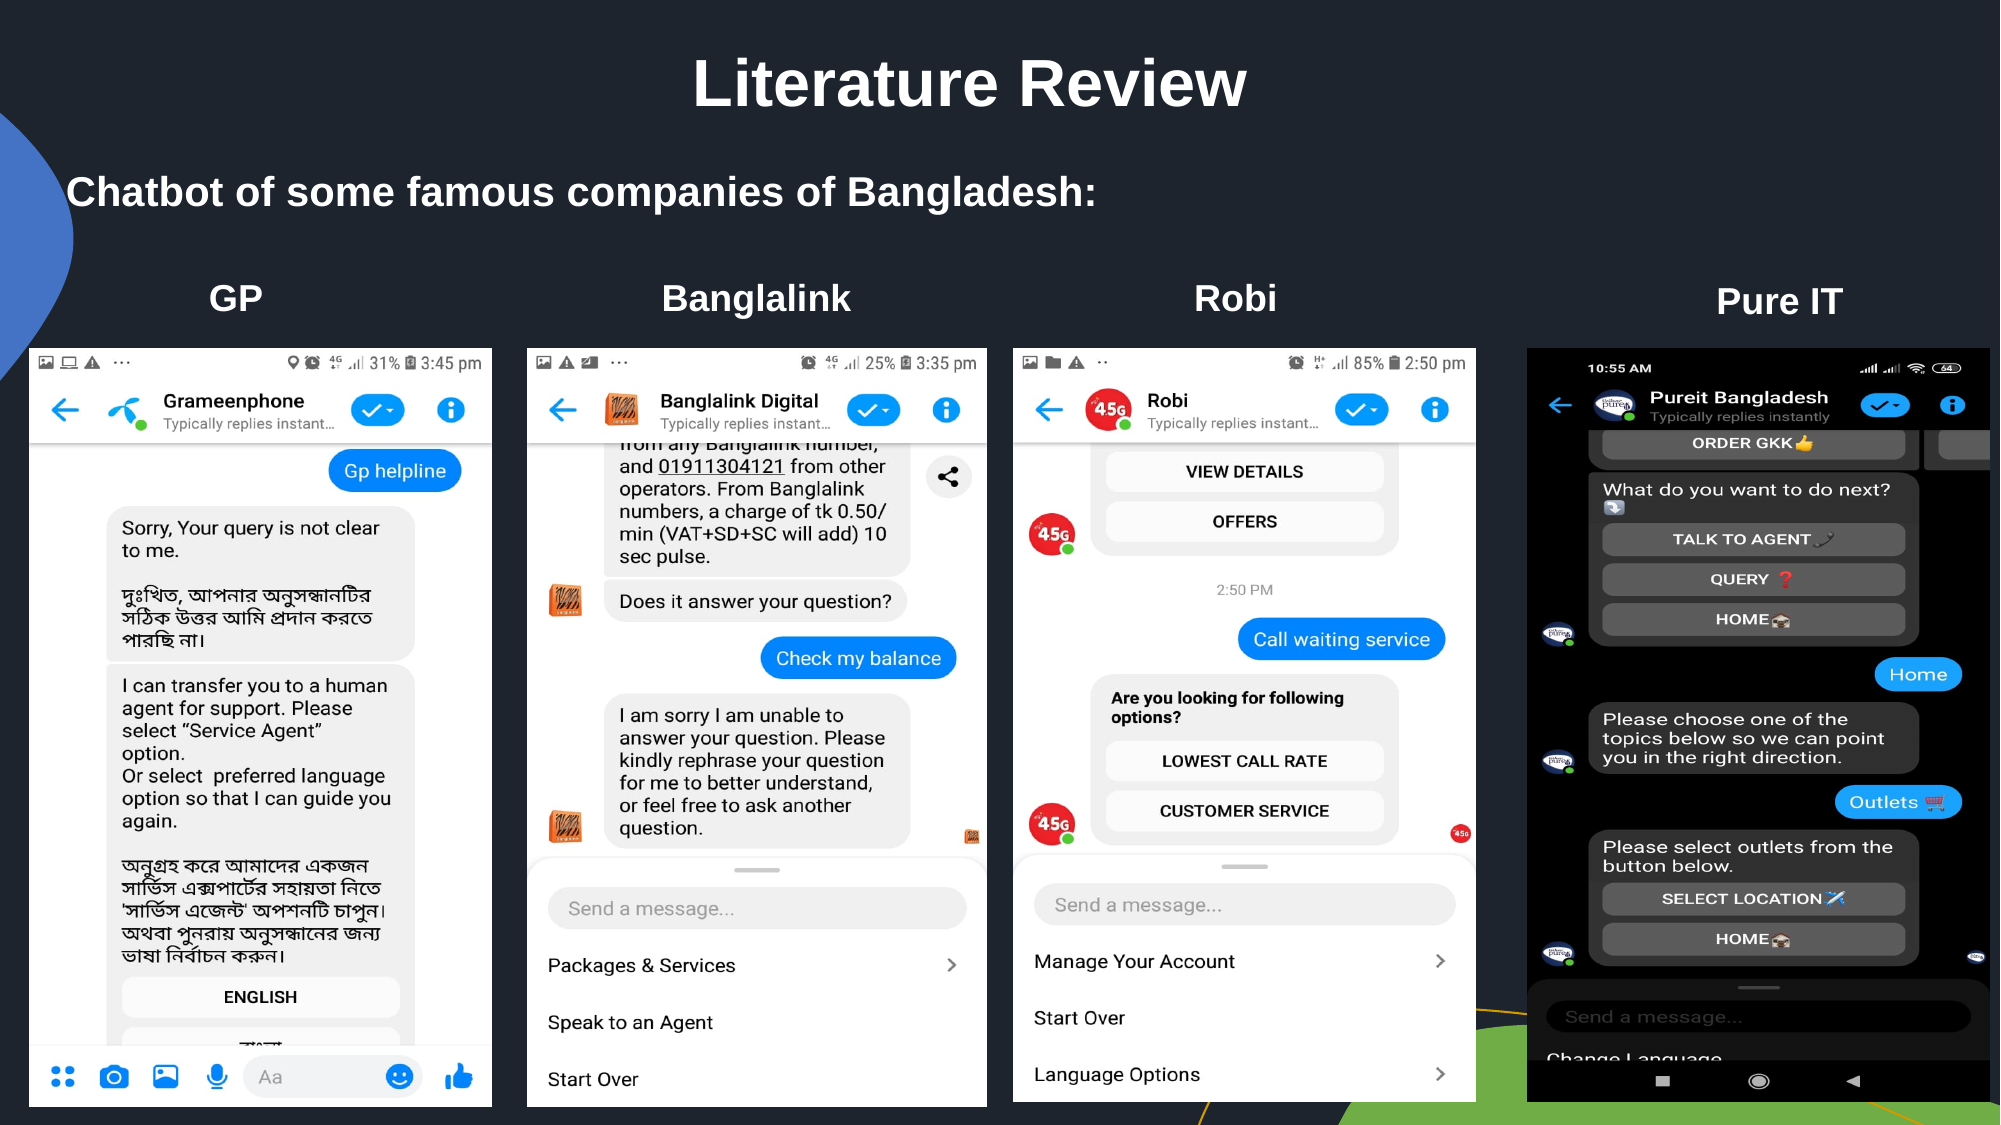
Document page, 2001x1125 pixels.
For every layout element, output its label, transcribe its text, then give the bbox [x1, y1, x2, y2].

picture [1013, 348, 1476, 1102]
text_box Robi [1179, 266, 1293, 327]
picture [1527, 348, 1990, 1102]
text_box Banglalink [646, 266, 867, 327]
text_box Pure IT [1701, 269, 1859, 330]
picture [527, 348, 987, 1107]
text_box Literature Review [677, 32, 1264, 128]
text_box Chatbot of some famous companies of Bangladesh: [51, 157, 1125, 223]
text_box GP [194, 266, 279, 327]
picture [29, 348, 492, 1107]
